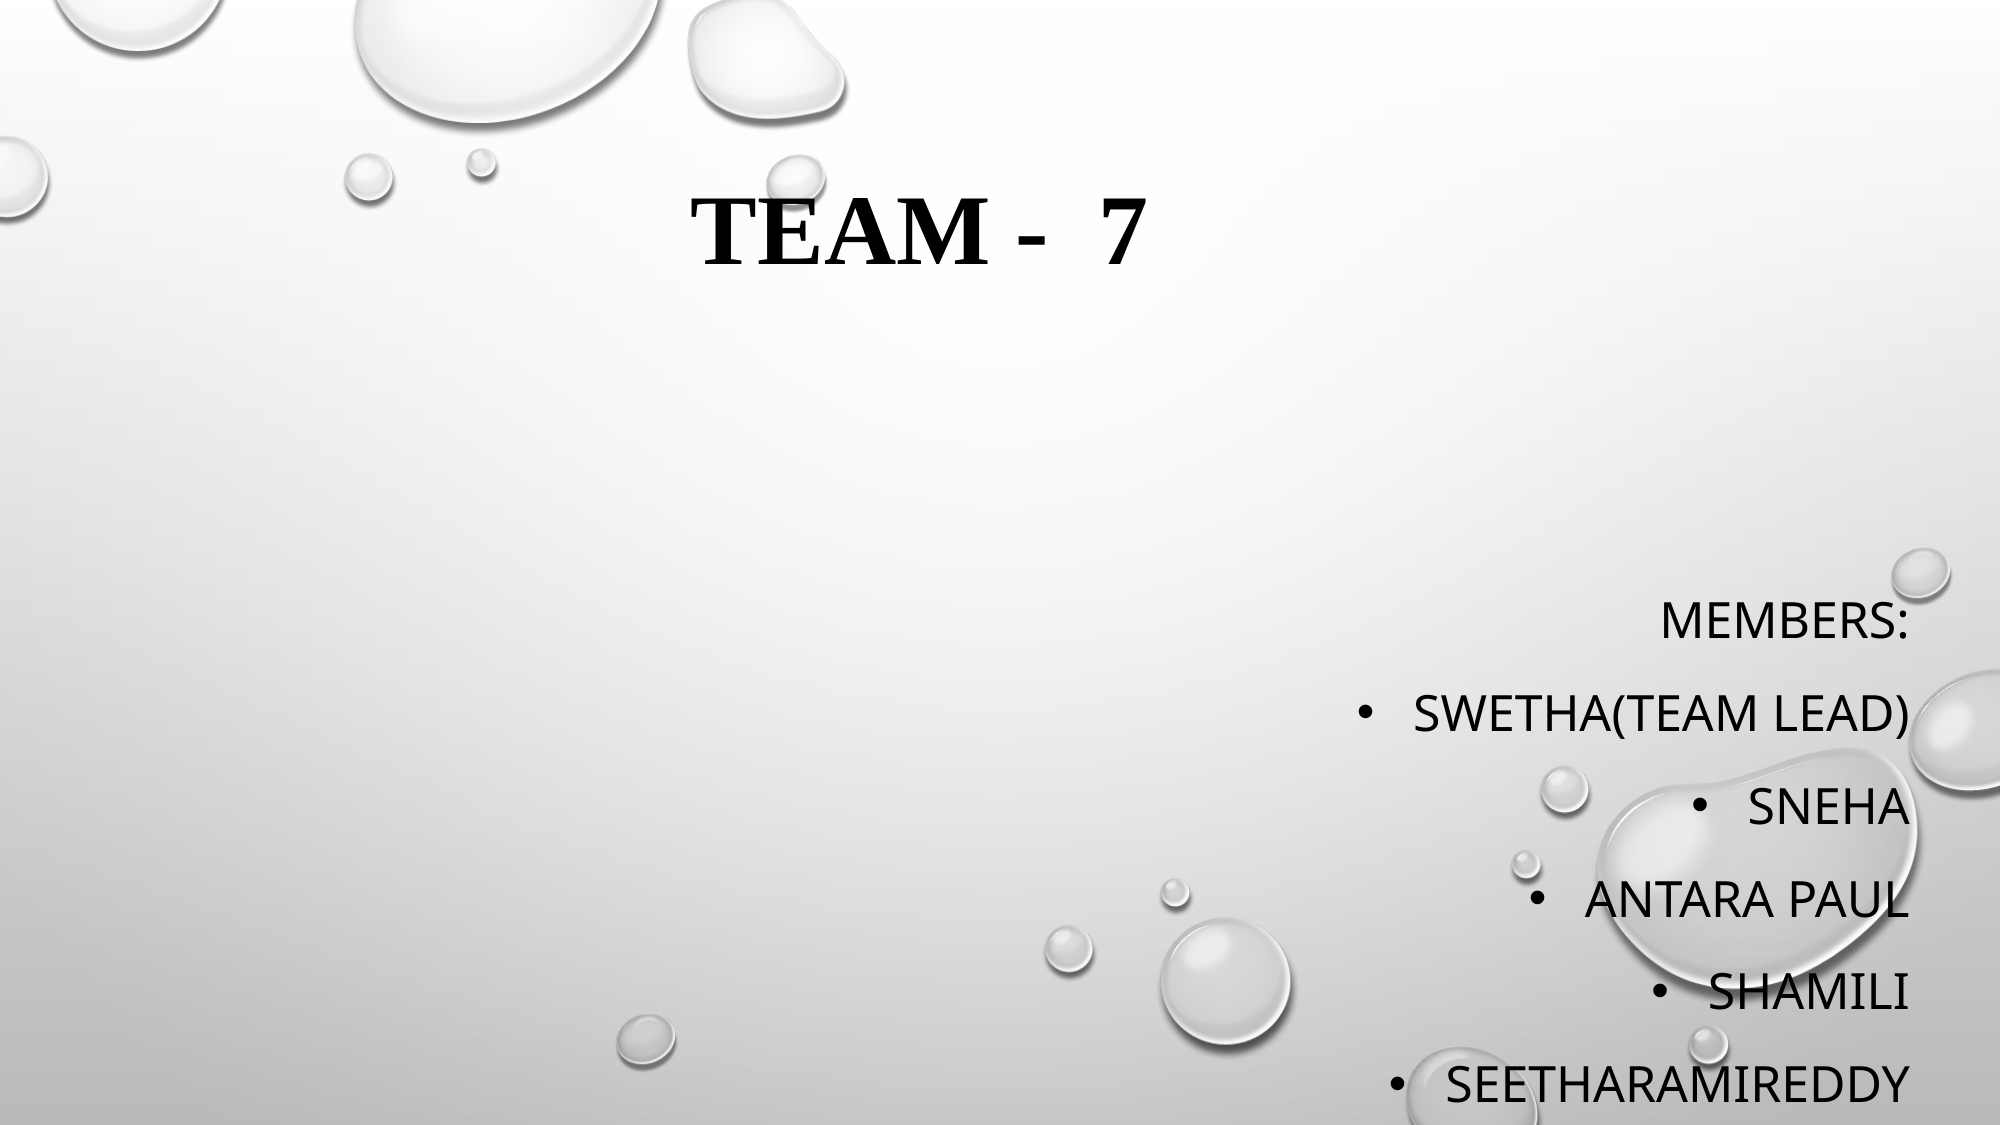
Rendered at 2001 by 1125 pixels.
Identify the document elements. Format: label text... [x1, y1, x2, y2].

subtitle Members: Swetha(Team Lead) Sneha Antara paul shamili seetharamireddy [1119, 568, 1925, 1060]
title TEAM - 7 [582, 76, 1257, 294]
picture [0, 0, 2000, 1125]
